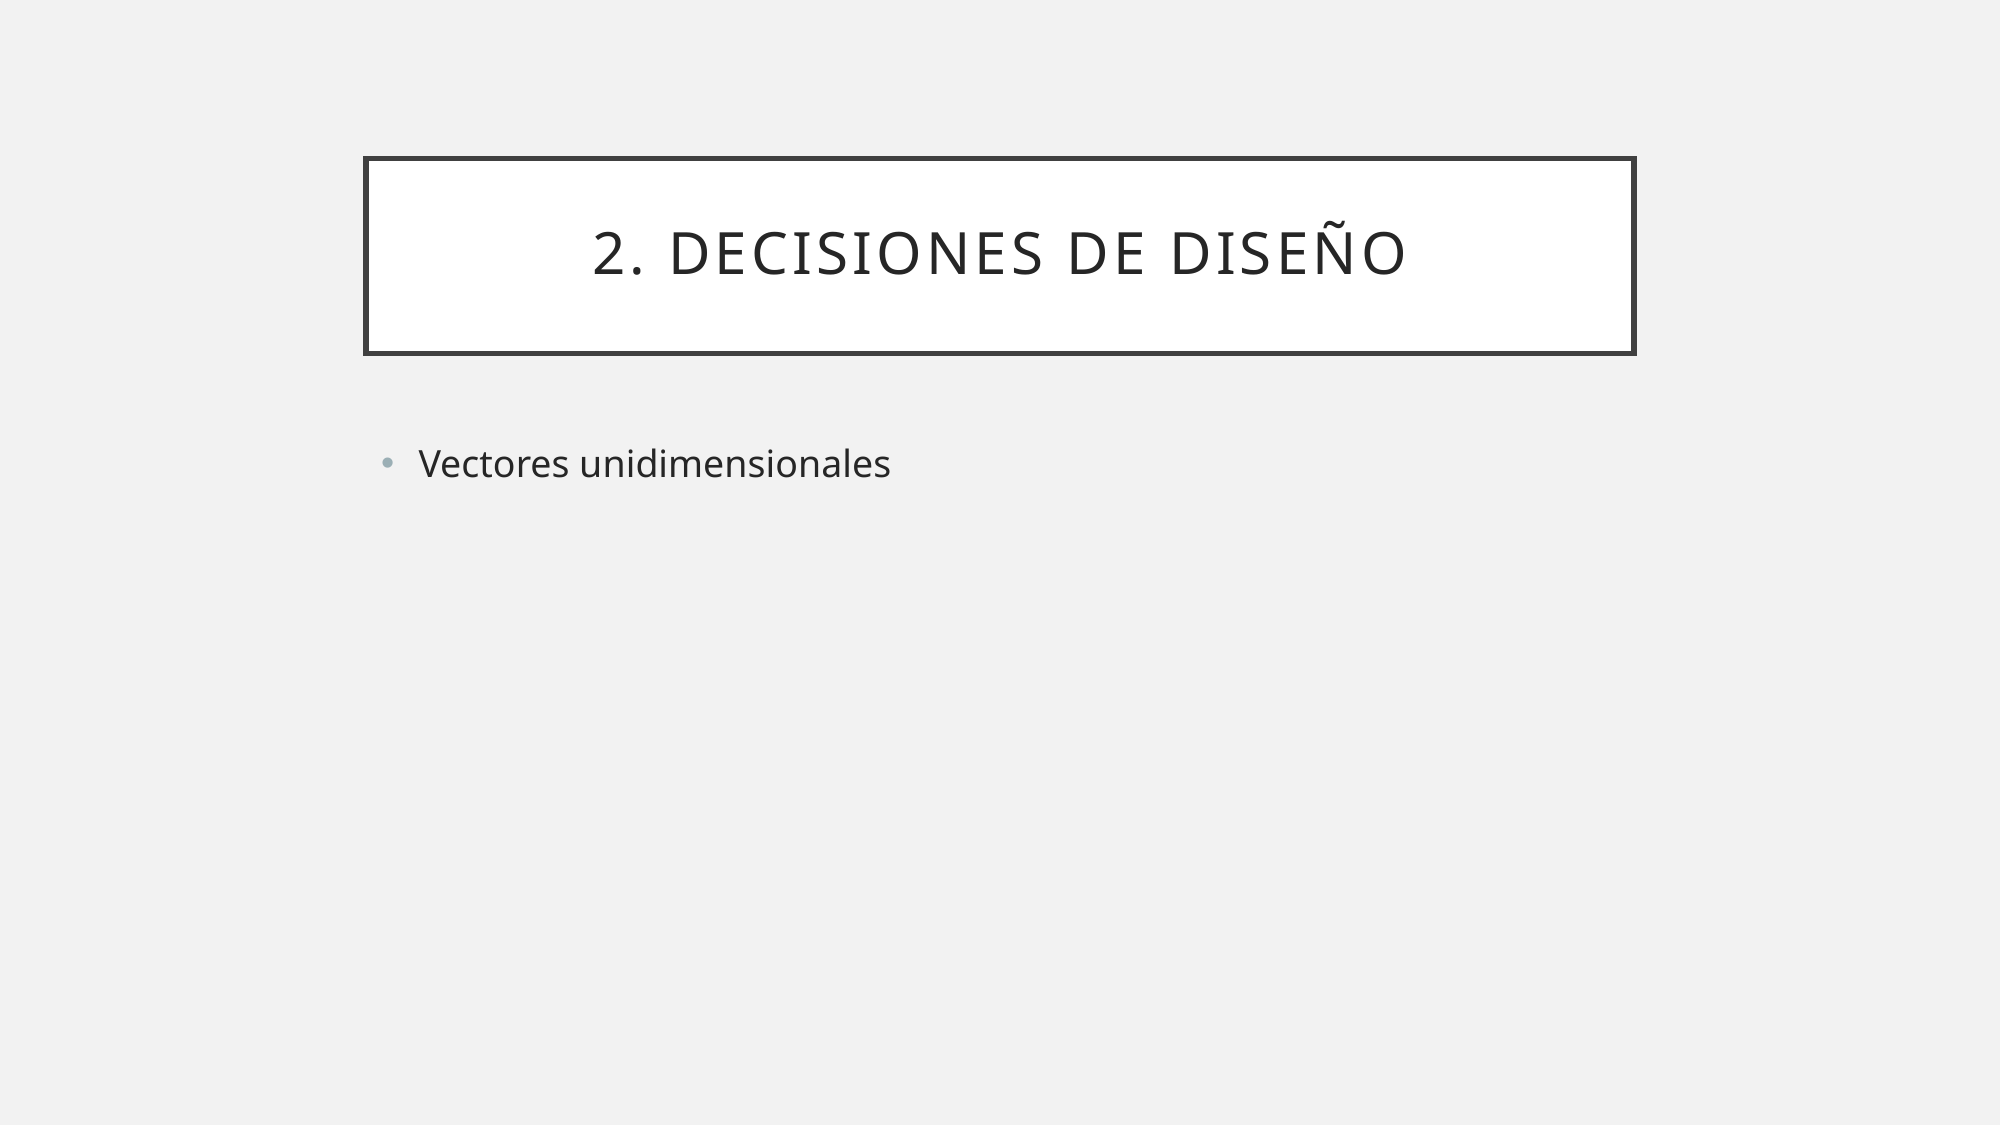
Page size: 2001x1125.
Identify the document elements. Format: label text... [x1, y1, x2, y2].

list Vectores unidimensionales [366, 432, 1634, 942]
title 2. Decisiones de diseño [363, 156, 1637, 356]
